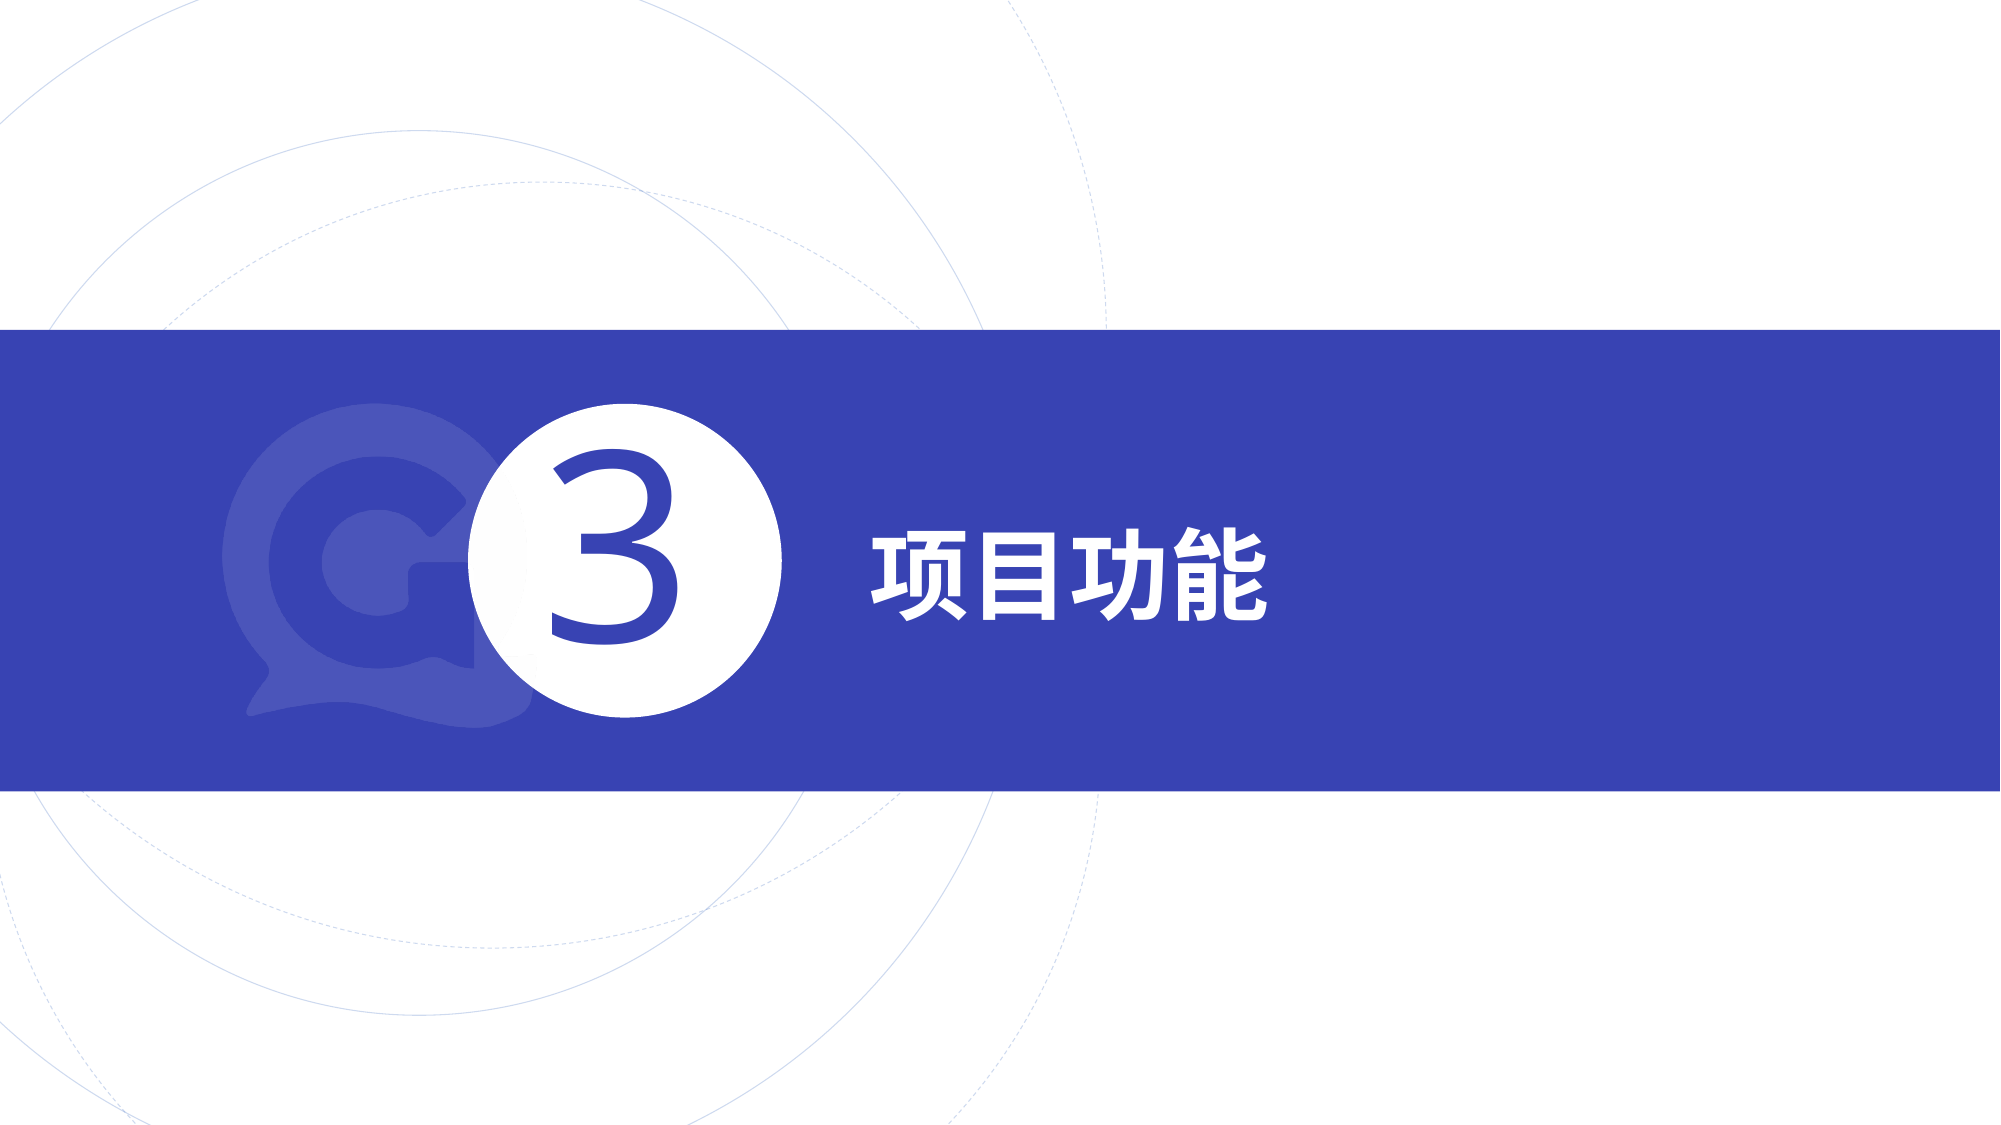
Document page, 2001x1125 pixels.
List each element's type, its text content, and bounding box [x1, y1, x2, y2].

picture [222, 403, 537, 728]
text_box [0, 0, 1107, 1125]
text_box [1107, 329, 2000, 792]
text_box 项目功能 [1107, 504, 1914, 640]
